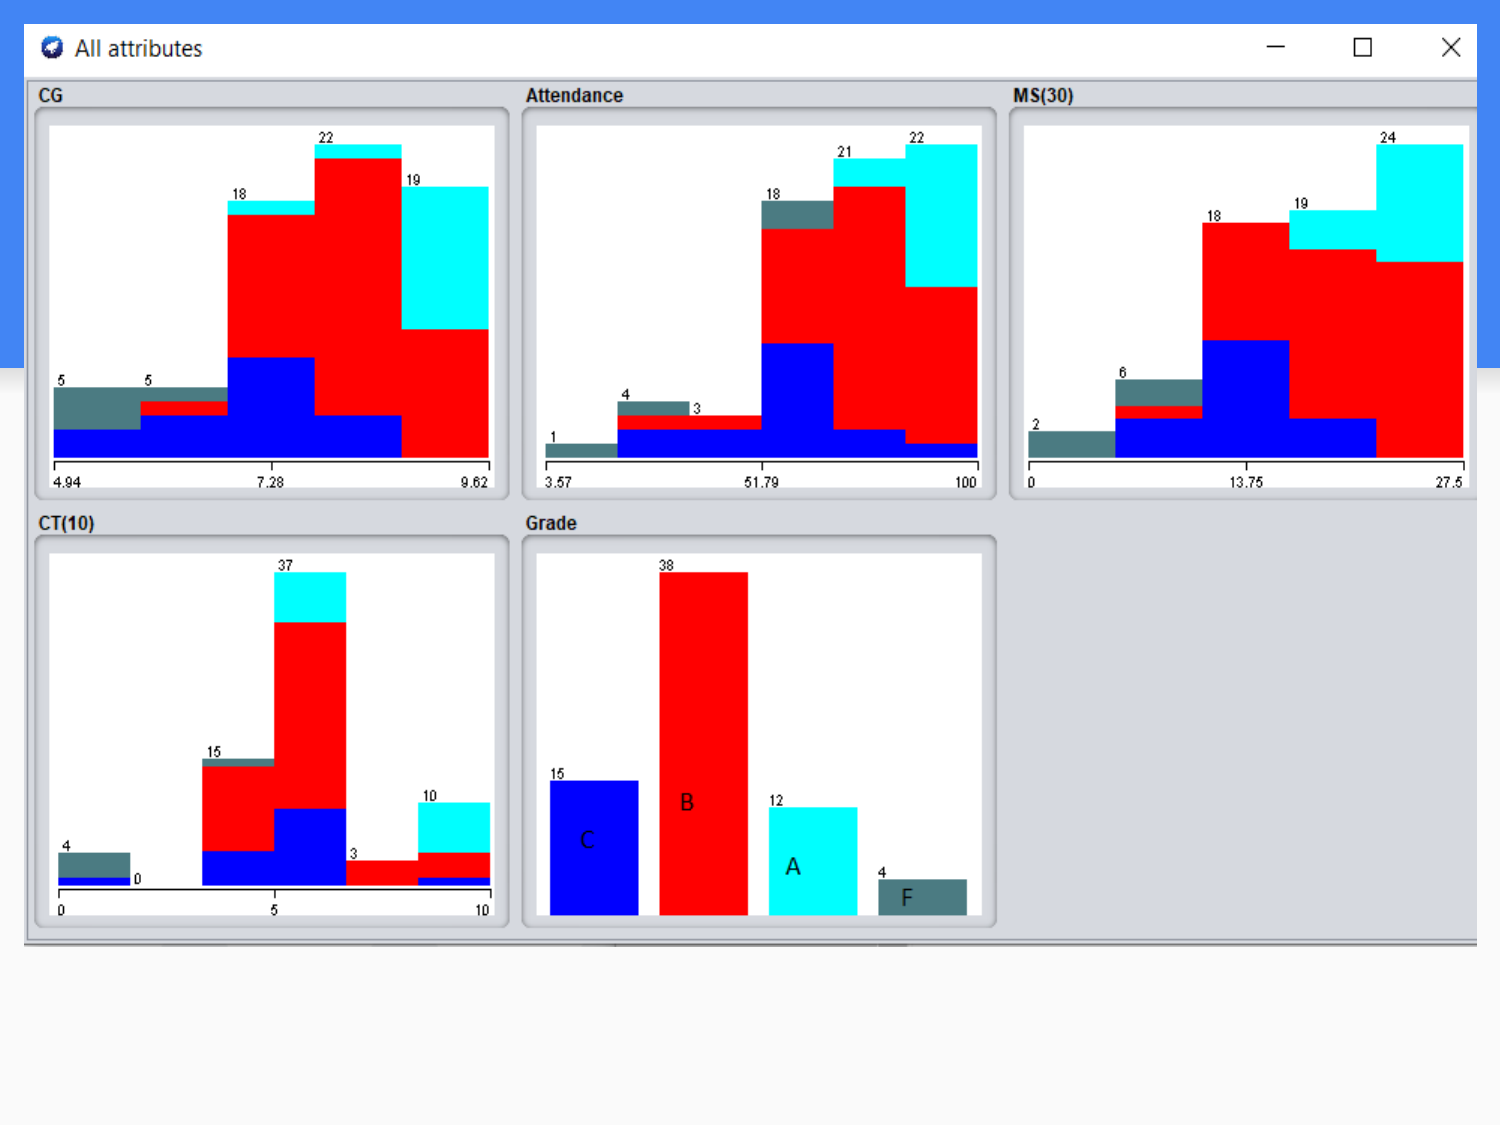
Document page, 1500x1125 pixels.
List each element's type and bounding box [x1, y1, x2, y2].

picture [24, 24, 1477, 947]
